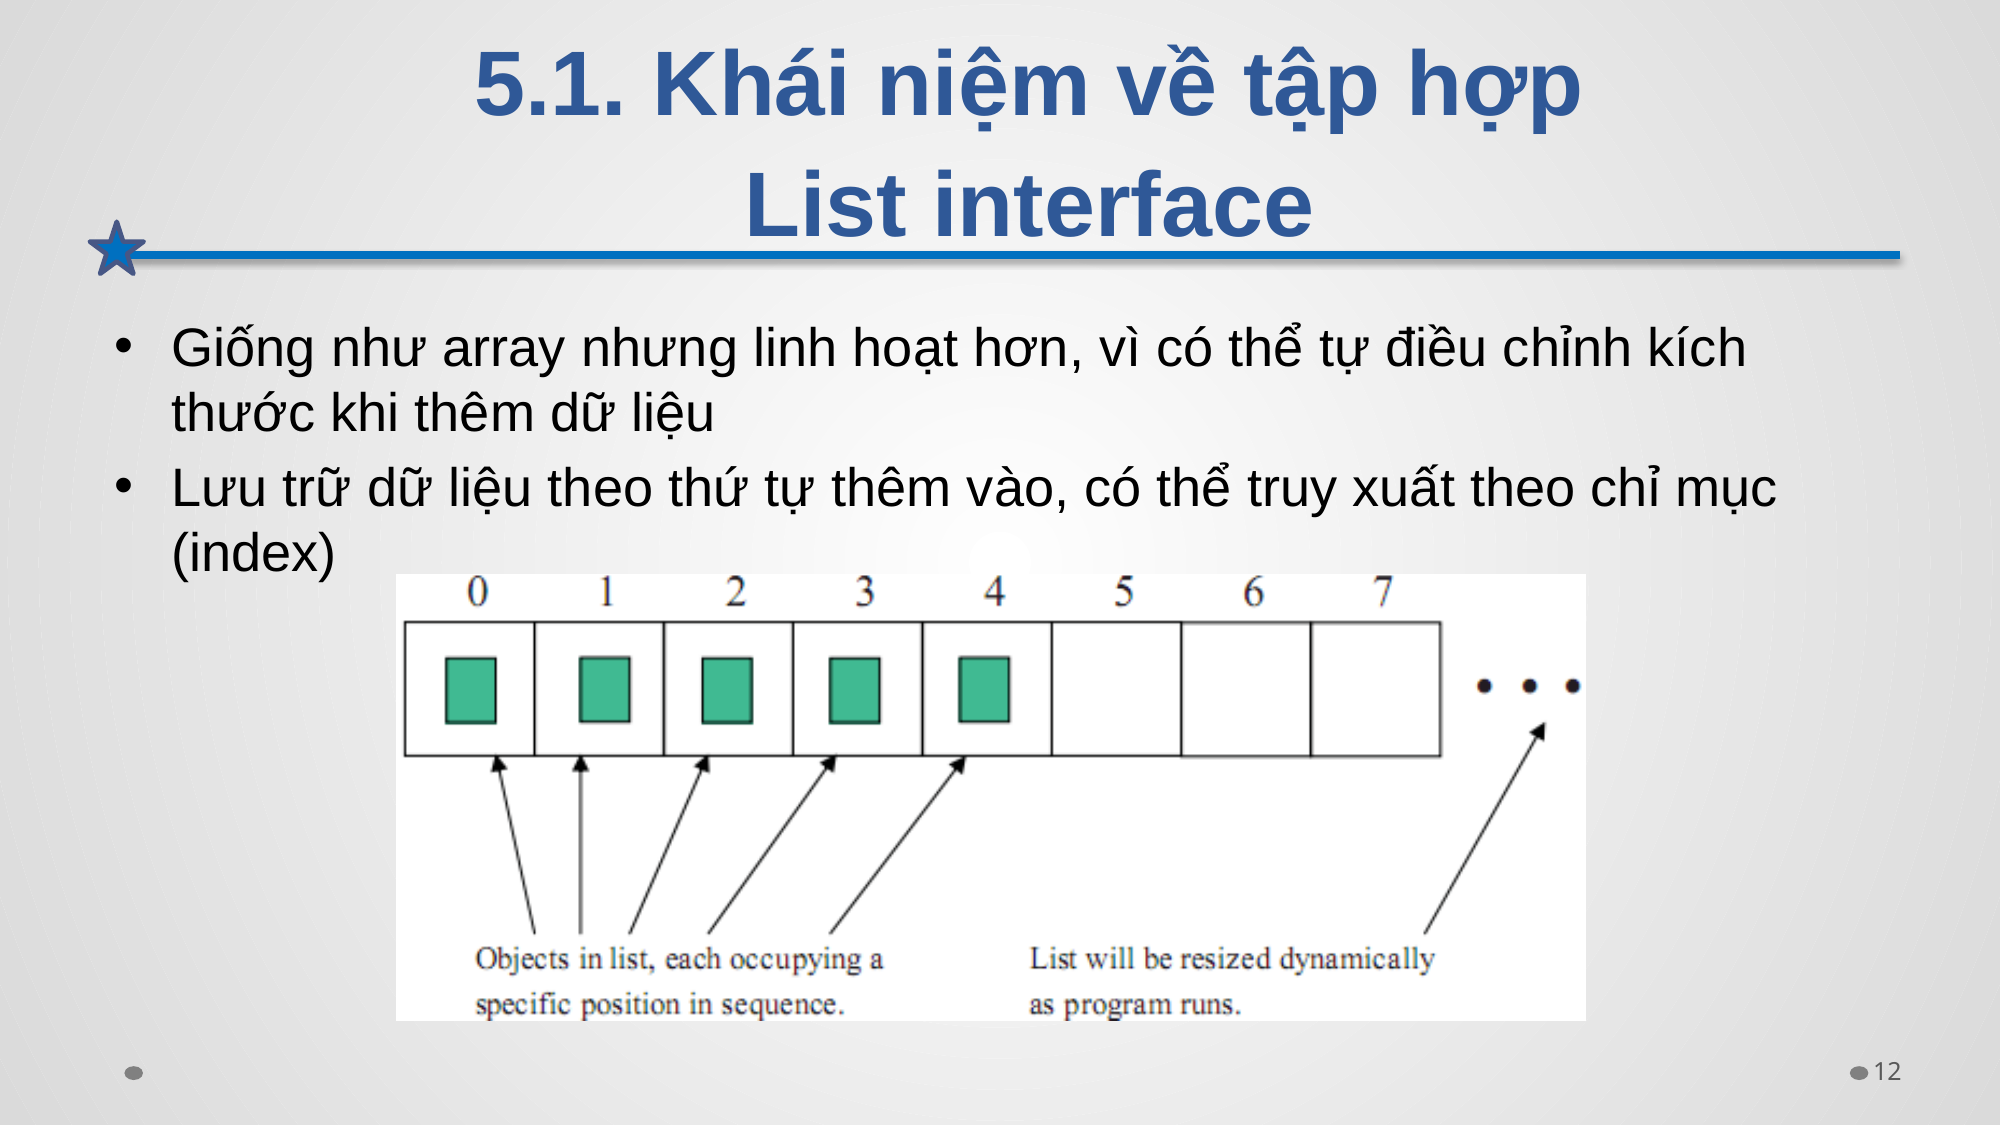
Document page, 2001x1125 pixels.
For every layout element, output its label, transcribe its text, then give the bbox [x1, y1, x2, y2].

title 5.1. Khái niệm về tập hợp List interface [161, 28, 1897, 263]
picture [396, 573, 1586, 1021]
slide_number 12 [1868, 1042, 1992, 1103]
list Giống như array nhưng linh hoạt hơn, vì có thể tự điều chỉnh kích thước khi thêm dữ liệu Lưu trữ dữ liệu theo thứ tự thêm vào, có thể truy xuất theo chỉ mục (index) [99, 304, 1900, 1064]
